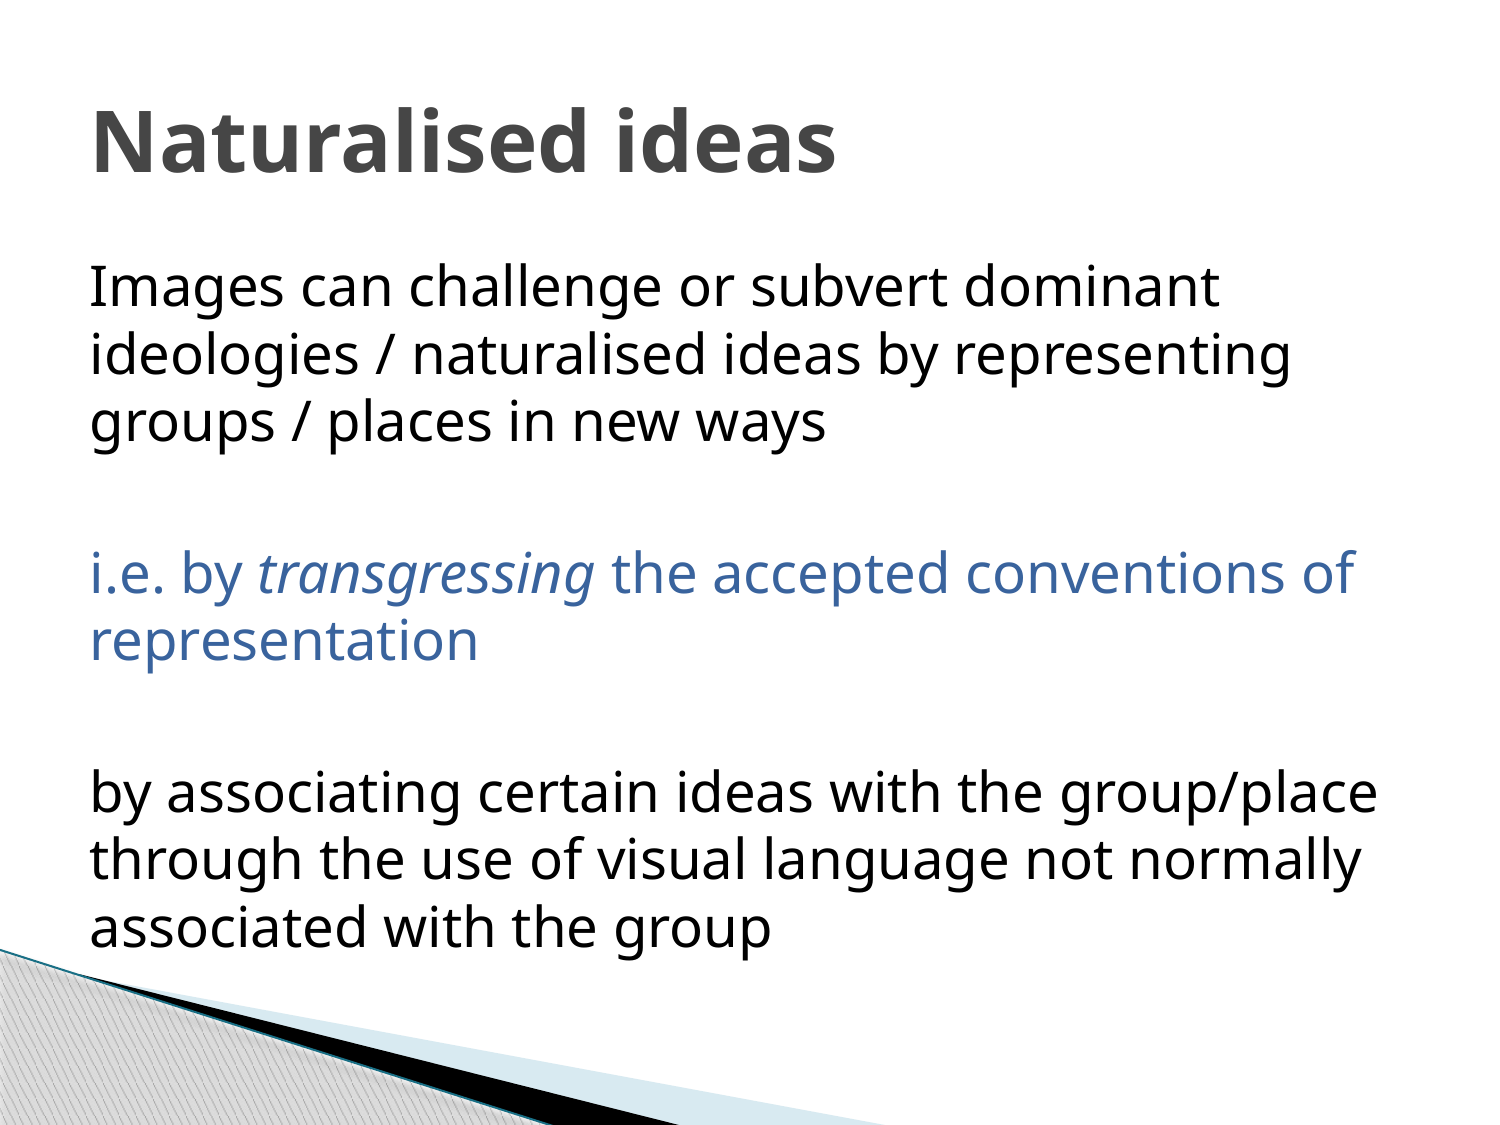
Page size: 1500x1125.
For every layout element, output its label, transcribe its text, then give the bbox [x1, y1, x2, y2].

list Images can challenge or subvert dominant ideologies / naturalised ideas by representing groups / places in new ways i.e. by transgressing the accepted conventions of representation by associating certain ideas with the group/place through the use of visual language not normally associated with the group [75, 243, 1425, 986]
title Naturalised ideas [75, 45, 1425, 233]
